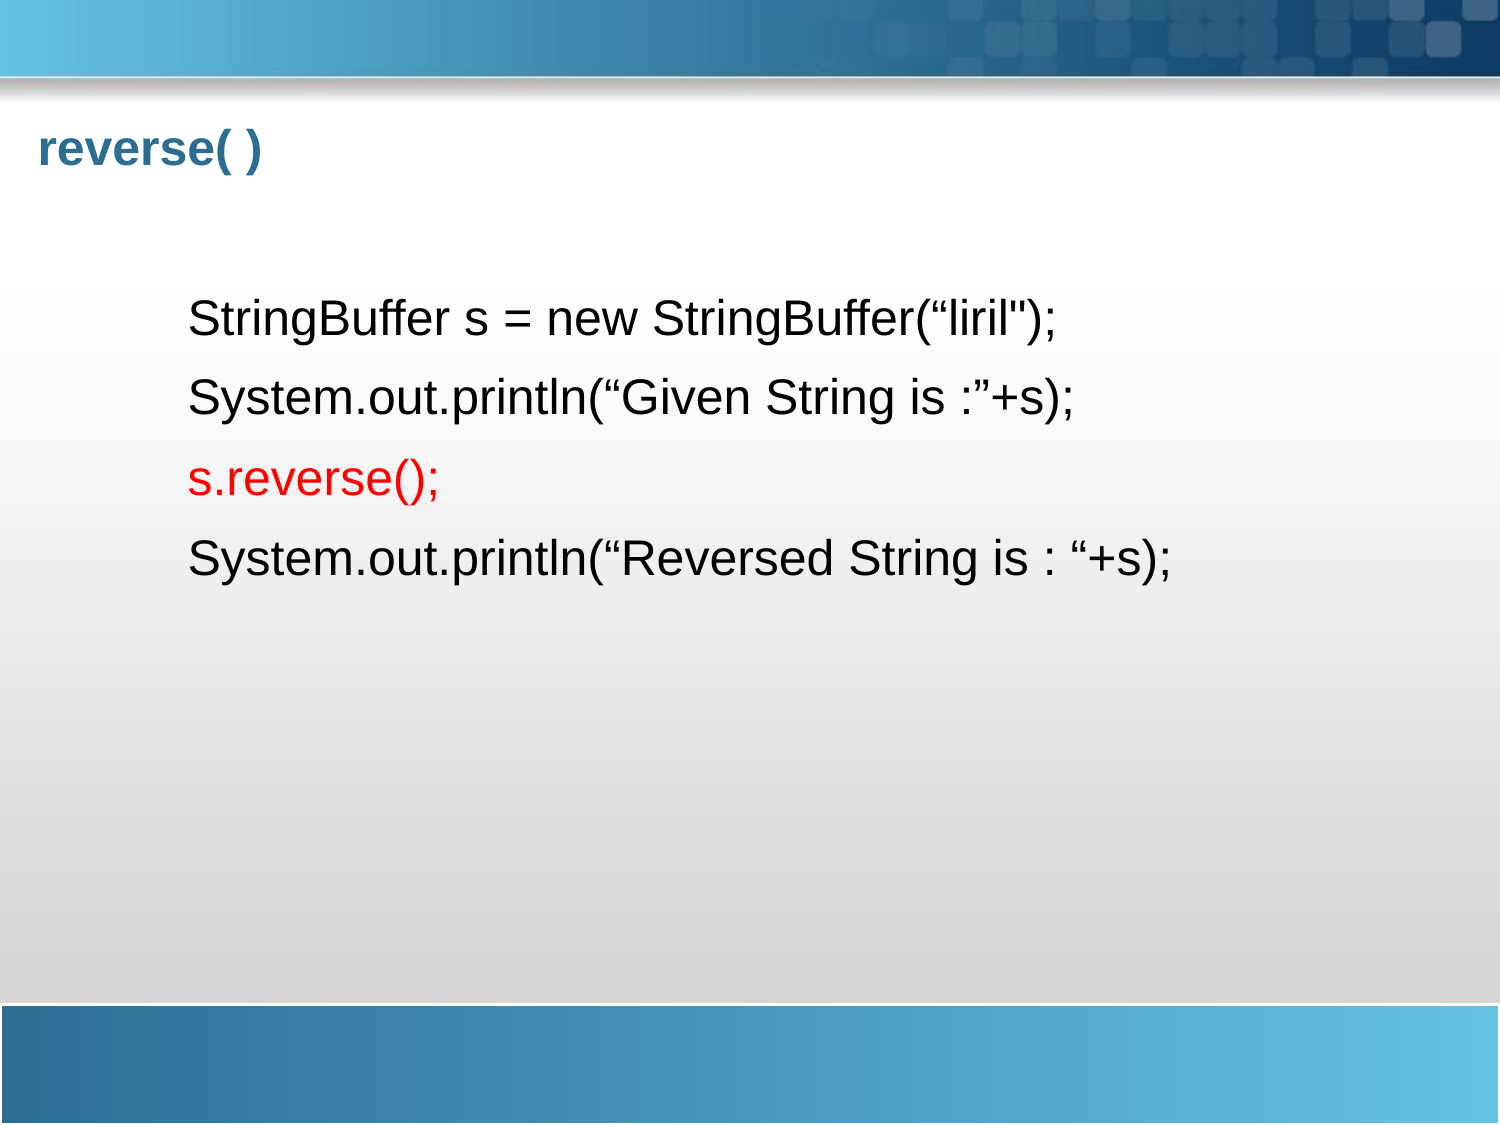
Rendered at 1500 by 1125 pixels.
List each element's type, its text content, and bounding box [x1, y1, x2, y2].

picture [0, 0, 1500, 1004]
list StringBuffer s = new StringBuffer(“liril"); System.out.println(“Given String is :”+s); s.reverse(); System.out.println(“Reversed String is : “+s); [37, 212, 1450, 663]
text_box [0, 1004, 1500, 1125]
title reverse( ) [37, 112, 1435, 186]
